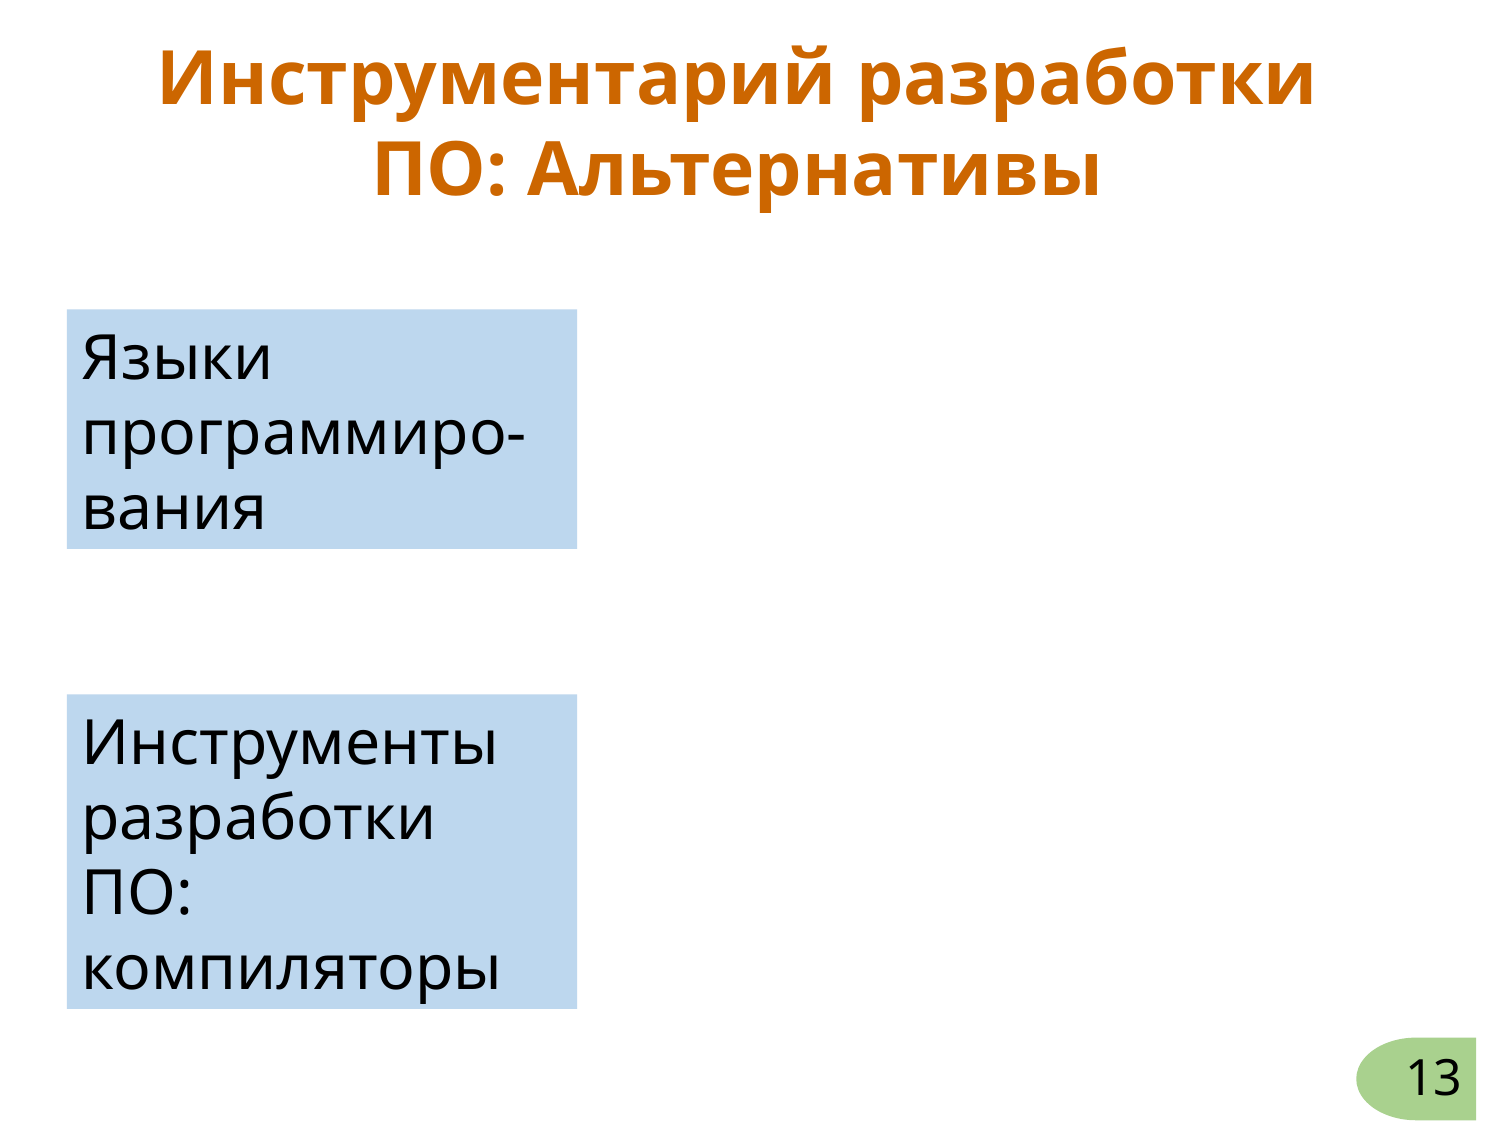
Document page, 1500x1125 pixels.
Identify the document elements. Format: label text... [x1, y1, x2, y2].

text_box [1356, 1037, 1500, 1125]
text_box Языки программиро- вания [66, 309, 578, 549]
text_box Инструментарий разработки ПО: Альтернативы [98, 22, 1377, 218]
text_box Инструменты разработки ПО: компиляторы [66, 694, 578, 1009]
